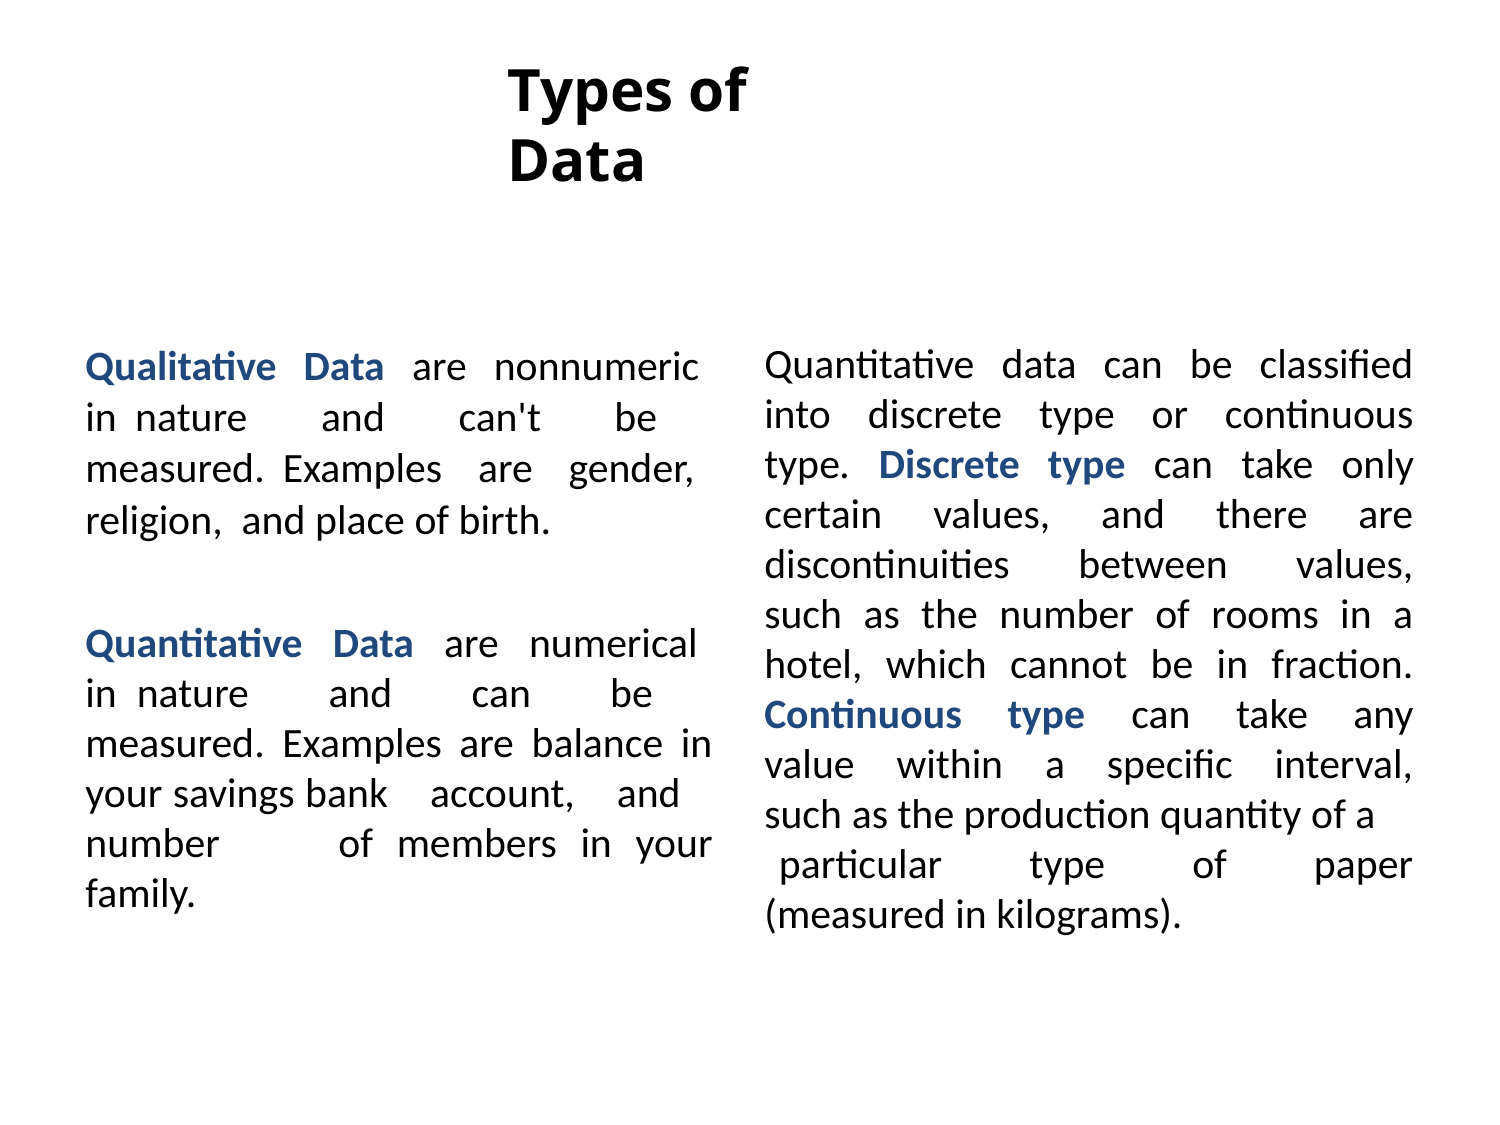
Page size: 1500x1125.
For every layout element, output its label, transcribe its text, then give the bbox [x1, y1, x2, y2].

text_box Types of Data [505, 52, 883, 116]
list Quantitative data can be classified into discrete type or continuous type. Discrete type can take only certain values, and there are discontinuities between values, such as the number of rooms in a hotel, which cannot be in fraction. Continuous type can take any value within a specific interval, such as the production quantity of a particular type of paper (measured in kilograms). [762, 336, 1415, 1080]
text_box Qualitative Data are nonnumeric in nature and can't be measured. Examples are gender, religion, and place of birth. Quantitative Data are numerical in nature and can be measured. Examples are balance in your savings bank account, and number of members in your family. [83, 336, 714, 868]
